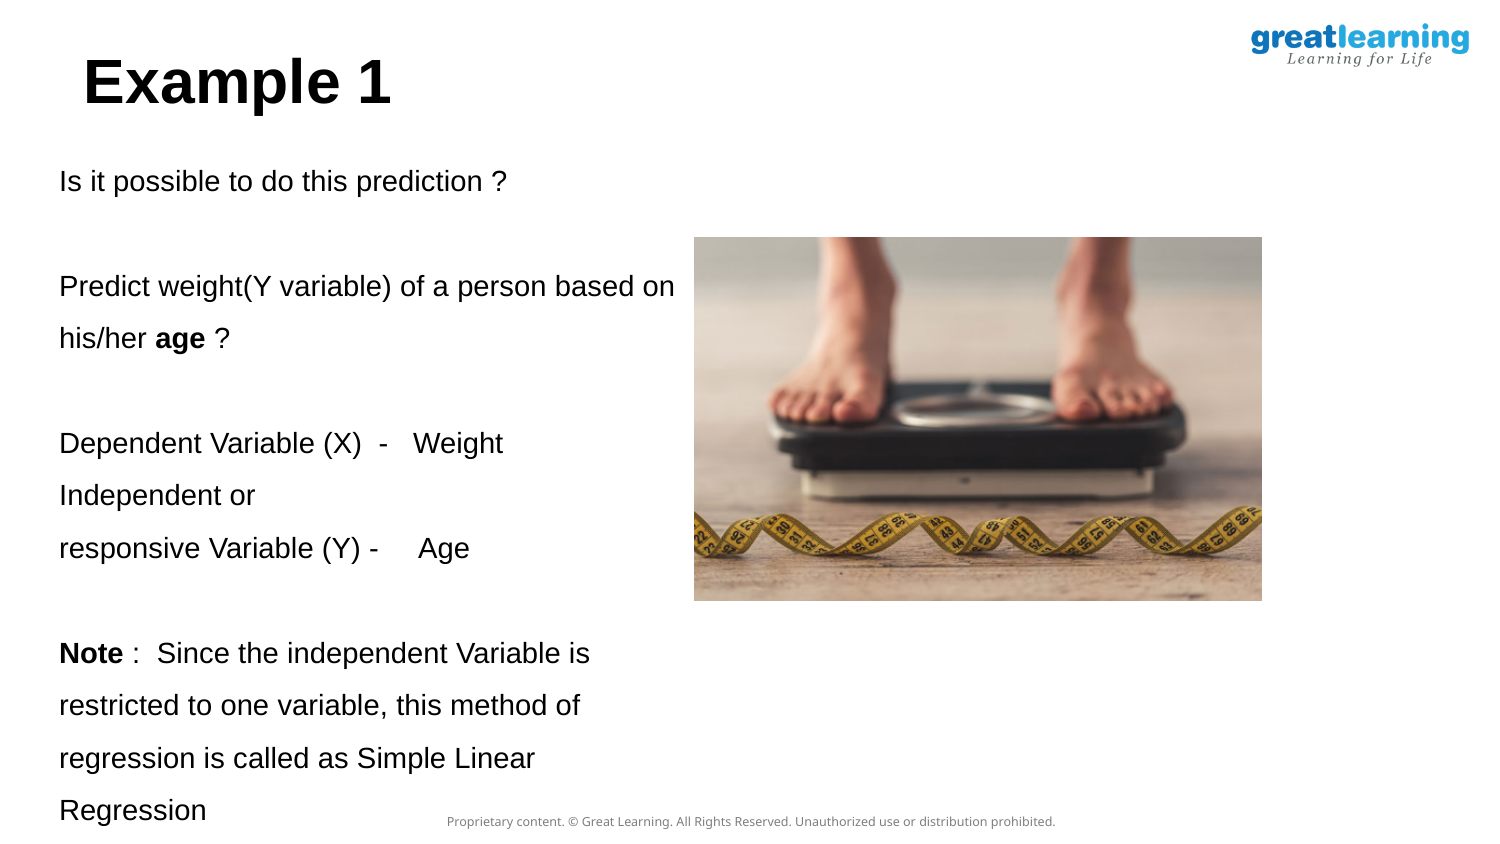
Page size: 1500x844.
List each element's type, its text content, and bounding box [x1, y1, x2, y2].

title Example 1 [0, 26, 1263, 168]
picture [694, 237, 1262, 601]
picture [1251, 23, 1469, 67]
text_box Is it possible to do this prediction ? Predict weight(Y variable) of a person based on his/her age ? Dependent Variable (X) - Weight Independent or responsive Variable (Y) - Age Note : Since the independent Variable is restricted to one variable, this method of regression is called as Simple Linear Regression [44, 137, 695, 661]
